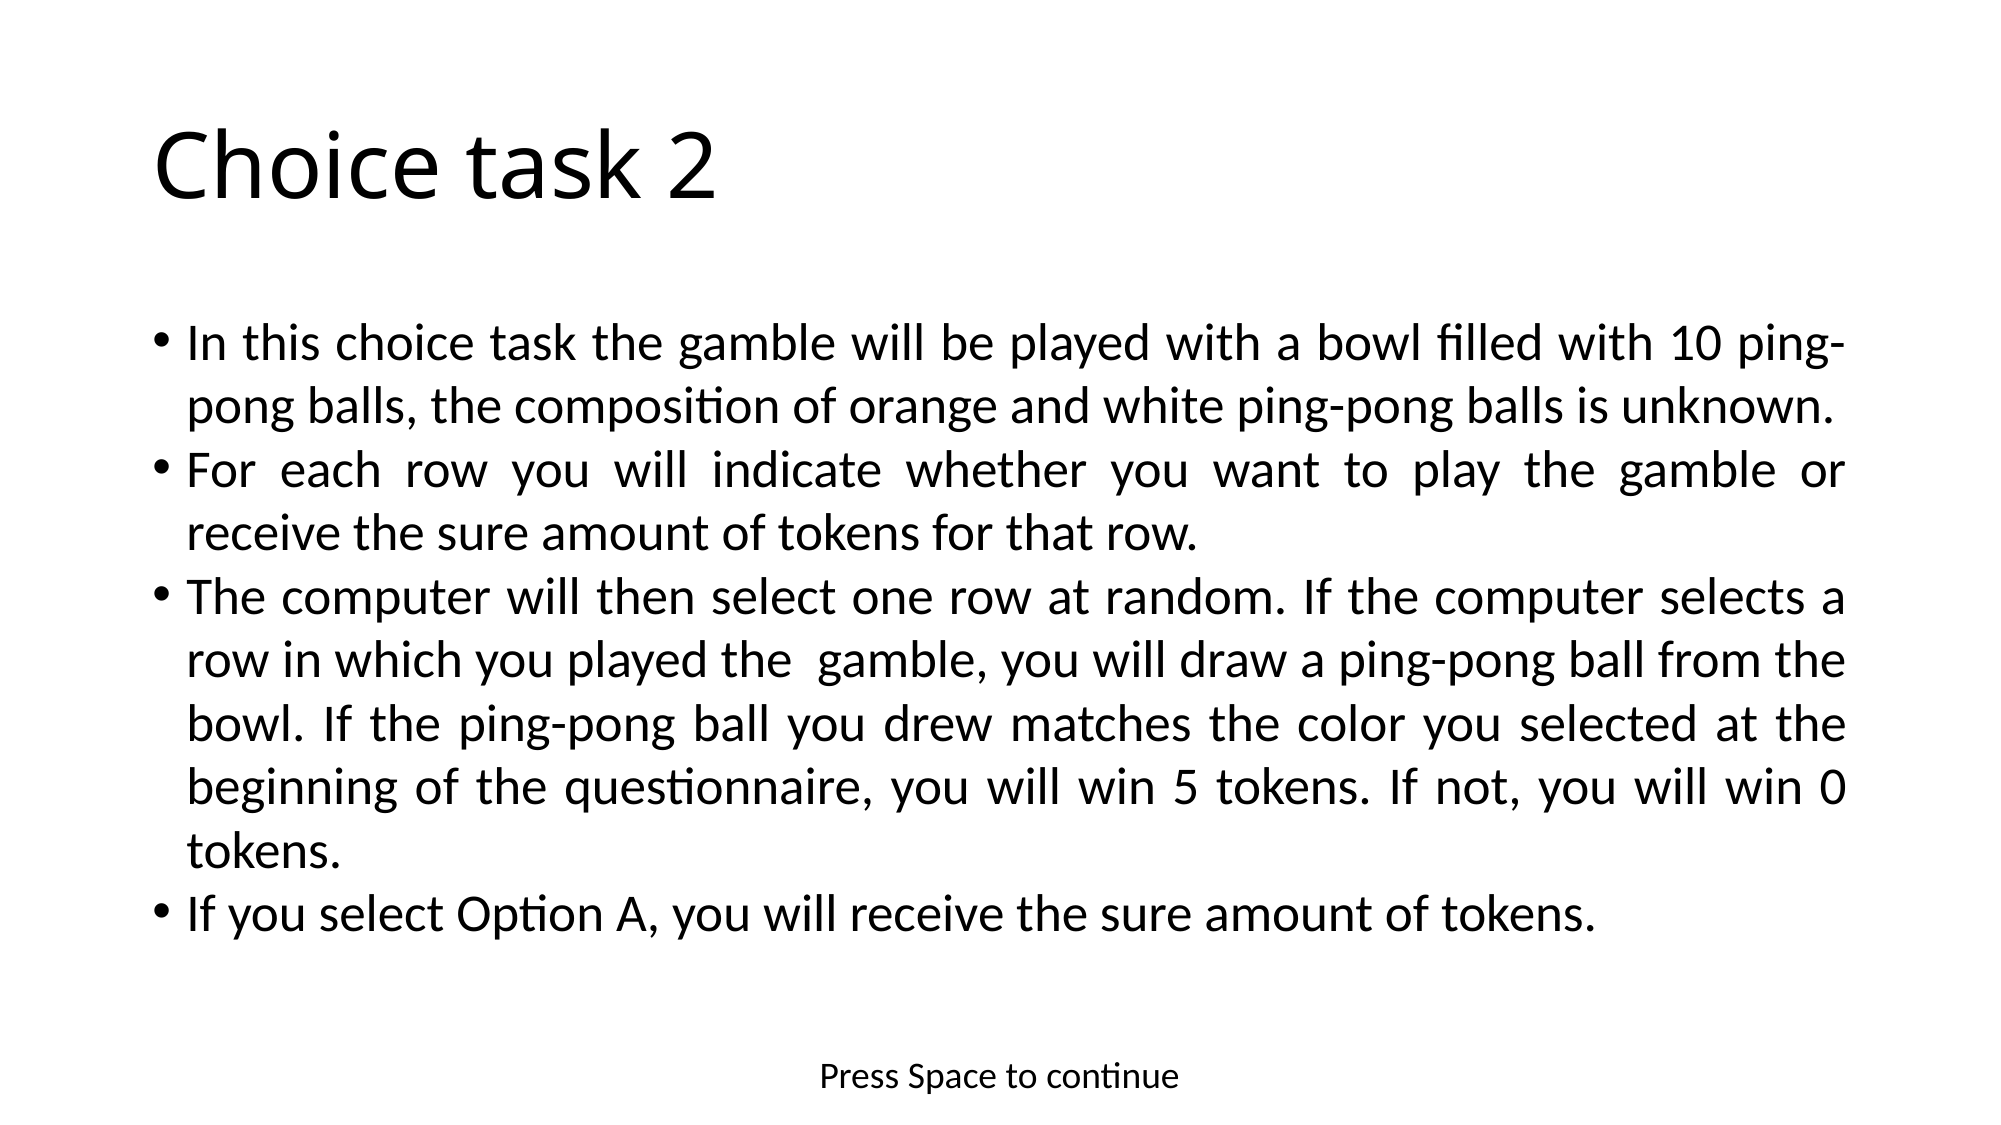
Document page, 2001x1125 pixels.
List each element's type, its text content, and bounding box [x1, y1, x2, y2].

title Choice task 2 [137, 59, 1863, 278]
list In this choice task the gamble will be played with a bowl filled with 10 ping-pong balls, the composition of orange and white ping-pong balls is unknown. For each row you will indicate whether you want to play the gamble or receive the sure amount of tokens for that row. The computer will then select one row at random. If the computer selects a row in which you played the gamble, you will draw a ping-pong ball from the bowl. If the ping-pong ball you drew matches the color you selected at the beginning of the questionnaire, you will win 5 tokens. If not, you will win 0 tokens. If you select Option A, you will receive the sure amount of tokens. [137, 299, 1863, 1014]
text_box Press Space to continue [804, 1043, 1196, 1104]
